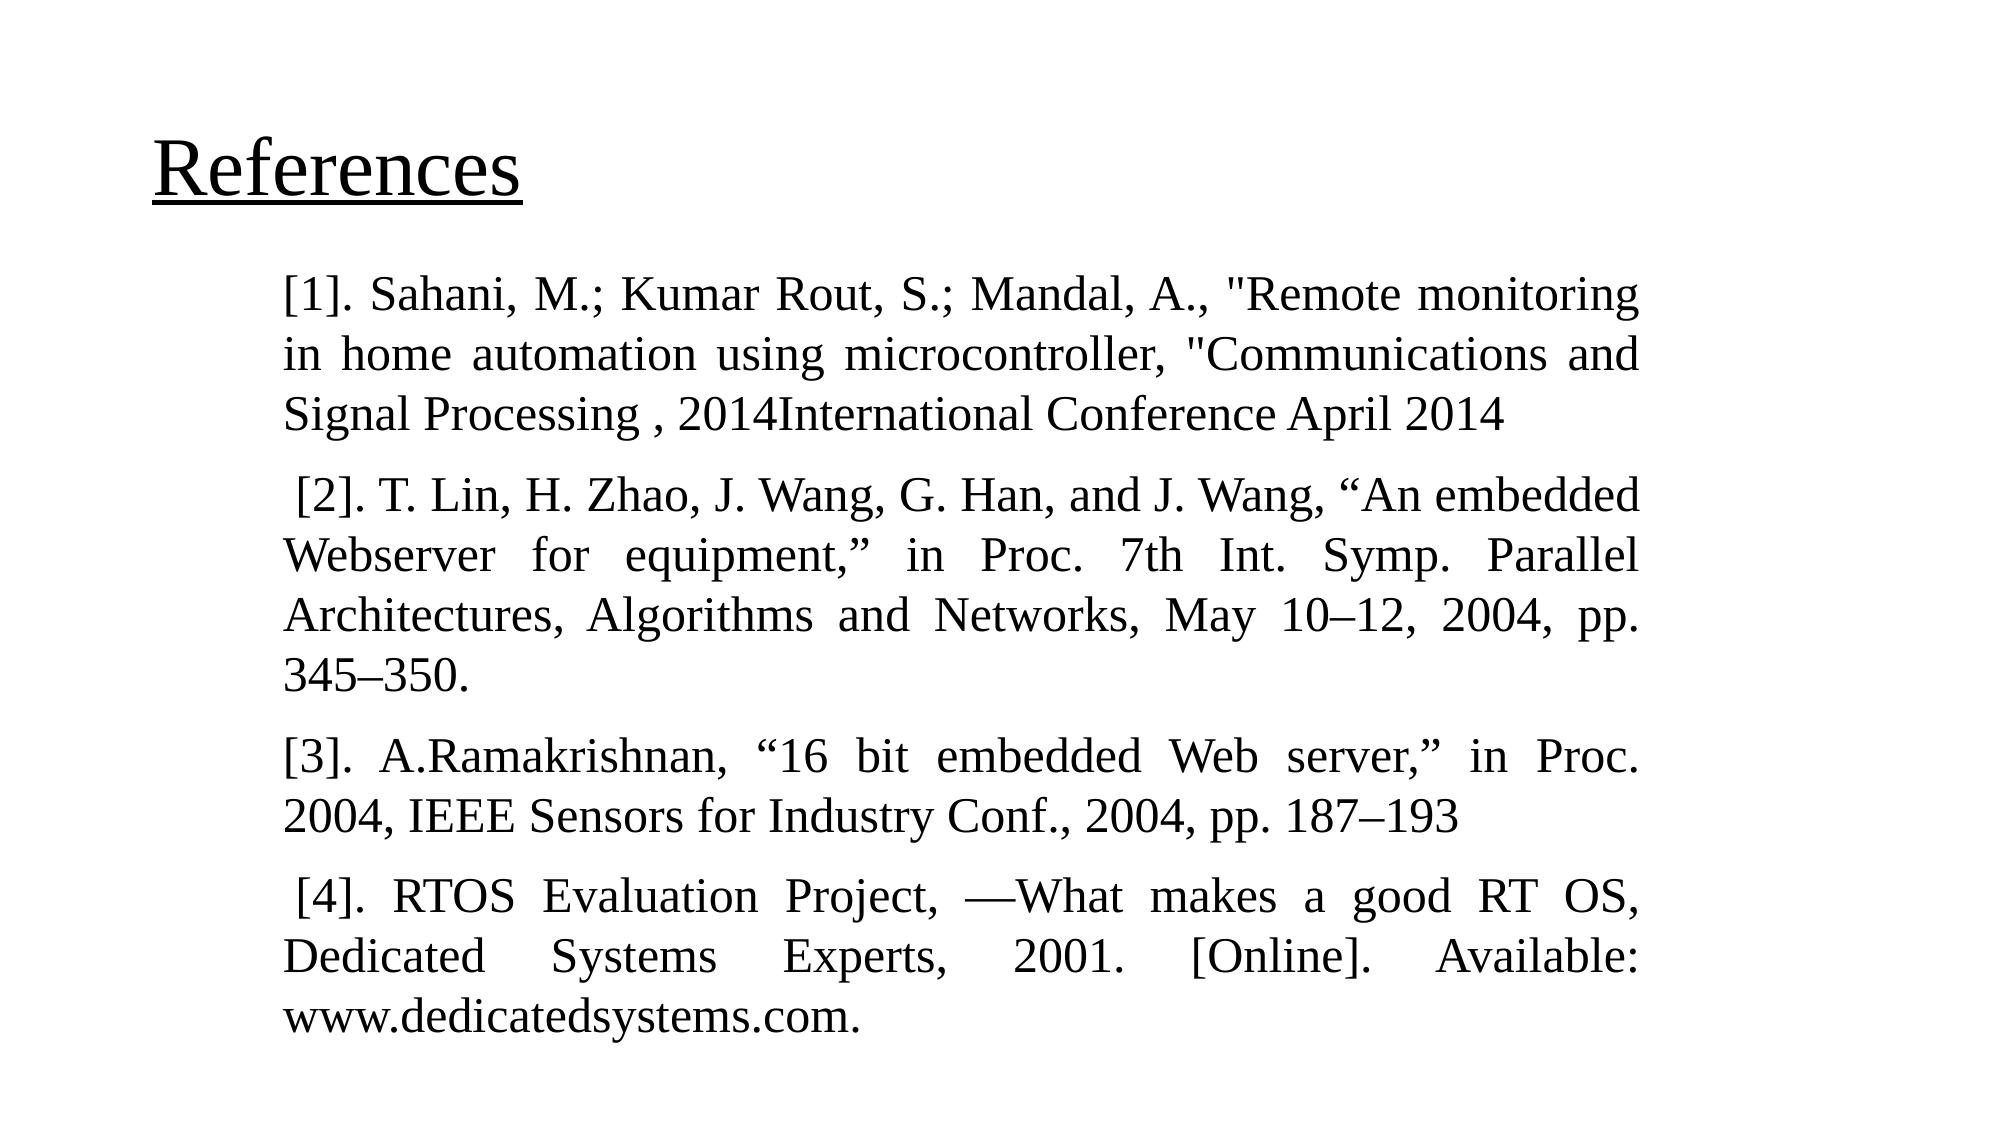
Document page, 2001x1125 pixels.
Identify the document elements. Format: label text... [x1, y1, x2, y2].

title References [137, 59, 1863, 278]
text_box [1]. Sahani, M.; Kumar Rout, S.; Mandal, A., "Remote monitoring in home automation using microcontroller, "Communications and Signal Processing , 2014International Conference April 2014 [2]. T. Lin, H. Zhao, J. Wang, G. Han, and J. Wang, “An embedded Webserver for equipment,” in Proc. 7th Int. Symp. Parallel Architectures, Algorithms and Networks, May 10–12, 2004, pp. 345–350. [3]. A.Ramakrishnan, “16 bit embedded Web server,” in Proc. 2004, IEEE Sensors for Industry Conf., 2004, pp. 187–193 [4]. RTOS Evaluation Project, ―What makes a good RT OS, Dedicated Systems Experts, 2001. [Online]. Available: www.dedicatedsystems.com. [268, 252, 1656, 1125]
